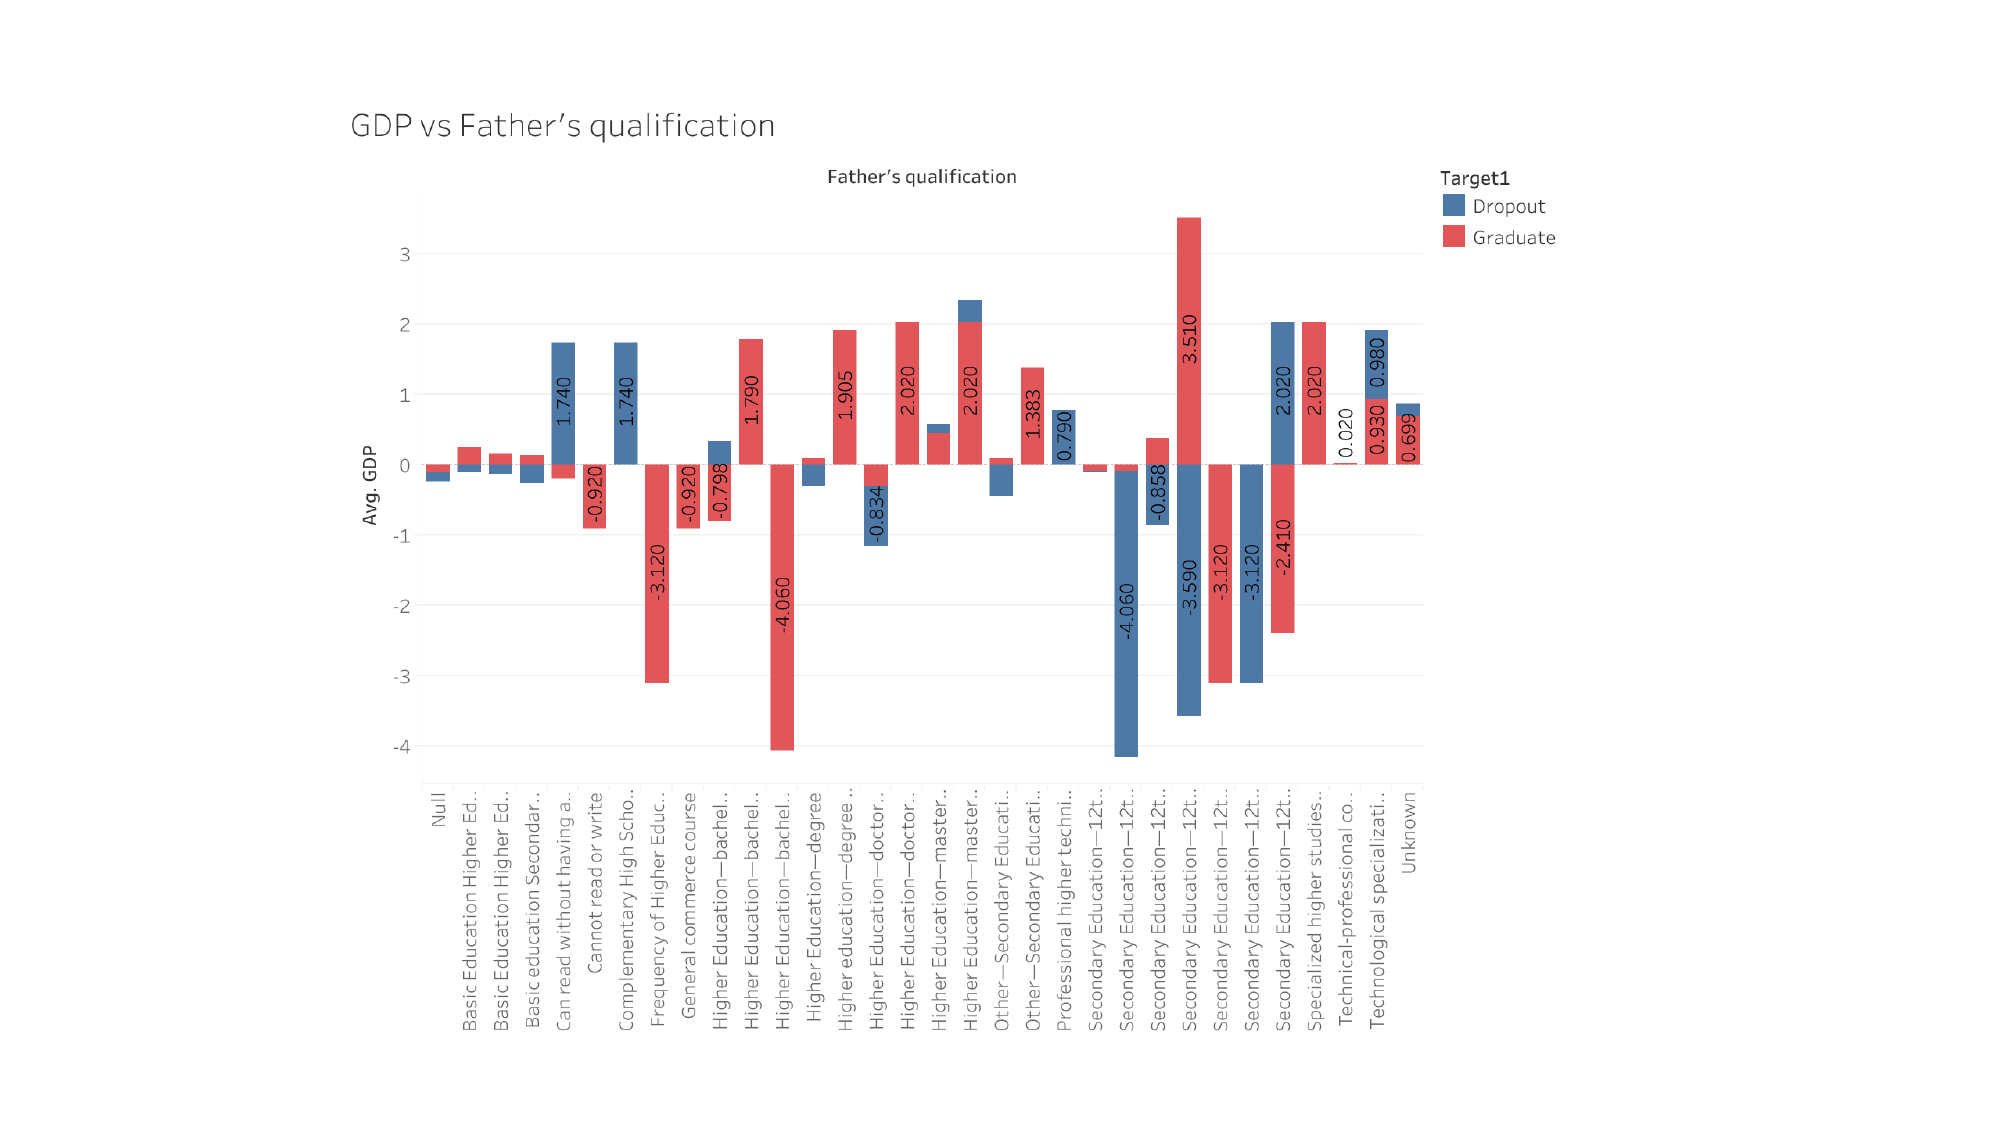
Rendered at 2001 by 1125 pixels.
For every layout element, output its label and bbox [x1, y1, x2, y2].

picture [343, 92, 1657, 1033]
